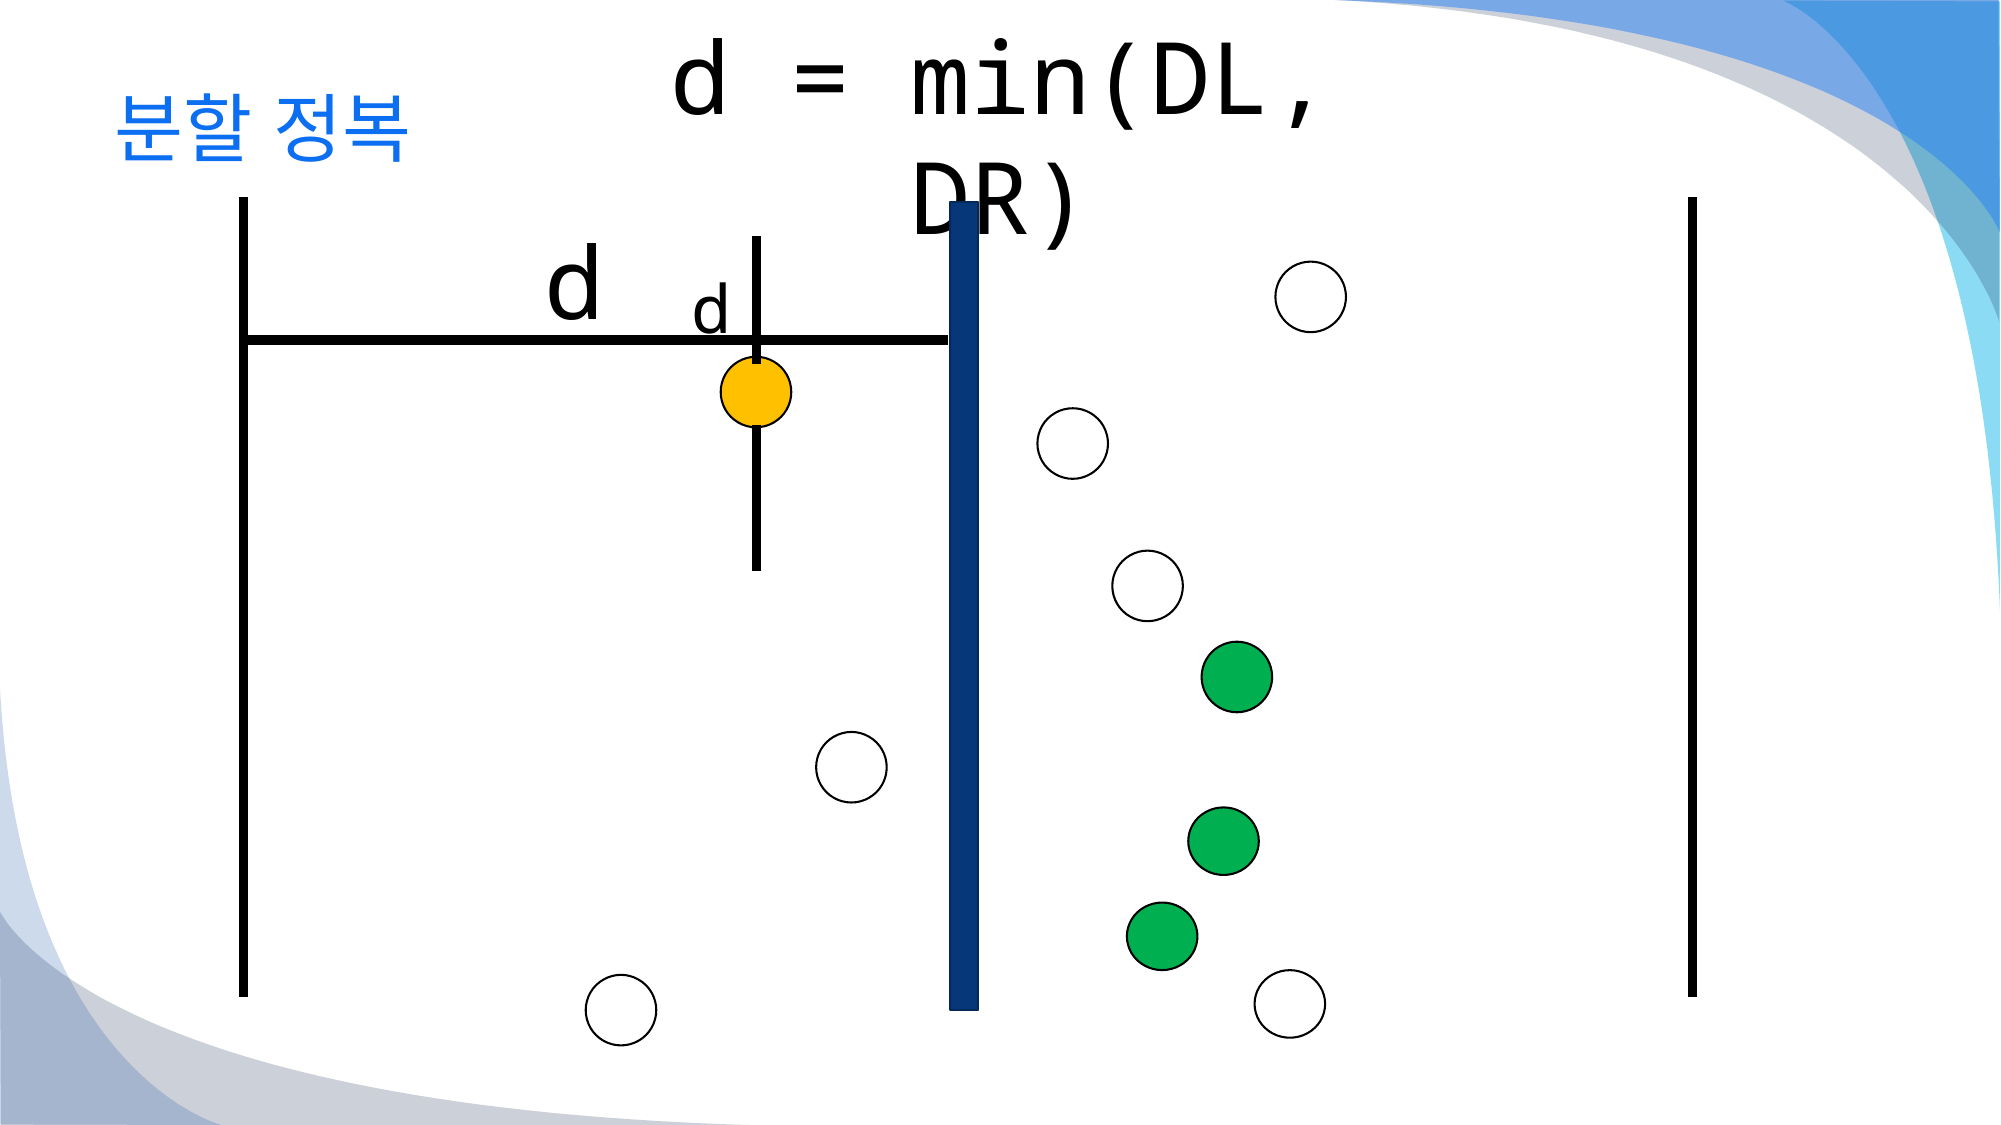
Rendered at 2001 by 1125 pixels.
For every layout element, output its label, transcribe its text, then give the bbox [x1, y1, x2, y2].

text_box [815, 730, 888, 804]
text_box [1274, 260, 1348, 334]
text_box [719, 355, 793, 429]
text_box [1036, 407, 1110, 480]
text_box [1187, 806, 1260, 876]
text_box [1125, 901, 1199, 972]
text_box d = min(DL, DR) [587, 7, 1414, 148]
title 분할 정복 [99, 50, 1900, 202]
text_box [1111, 549, 1184, 623]
text_box [1253, 969, 1327, 1039]
text_box d [669, 259, 754, 339]
text_box d [515, 211, 633, 335]
text_box [1200, 640, 1274, 714]
text_box d [515, 345, 633, 353]
text_box d [669, 341, 754, 351]
text_box [949, 201, 979, 1011]
text_box [584, 973, 658, 1047]
